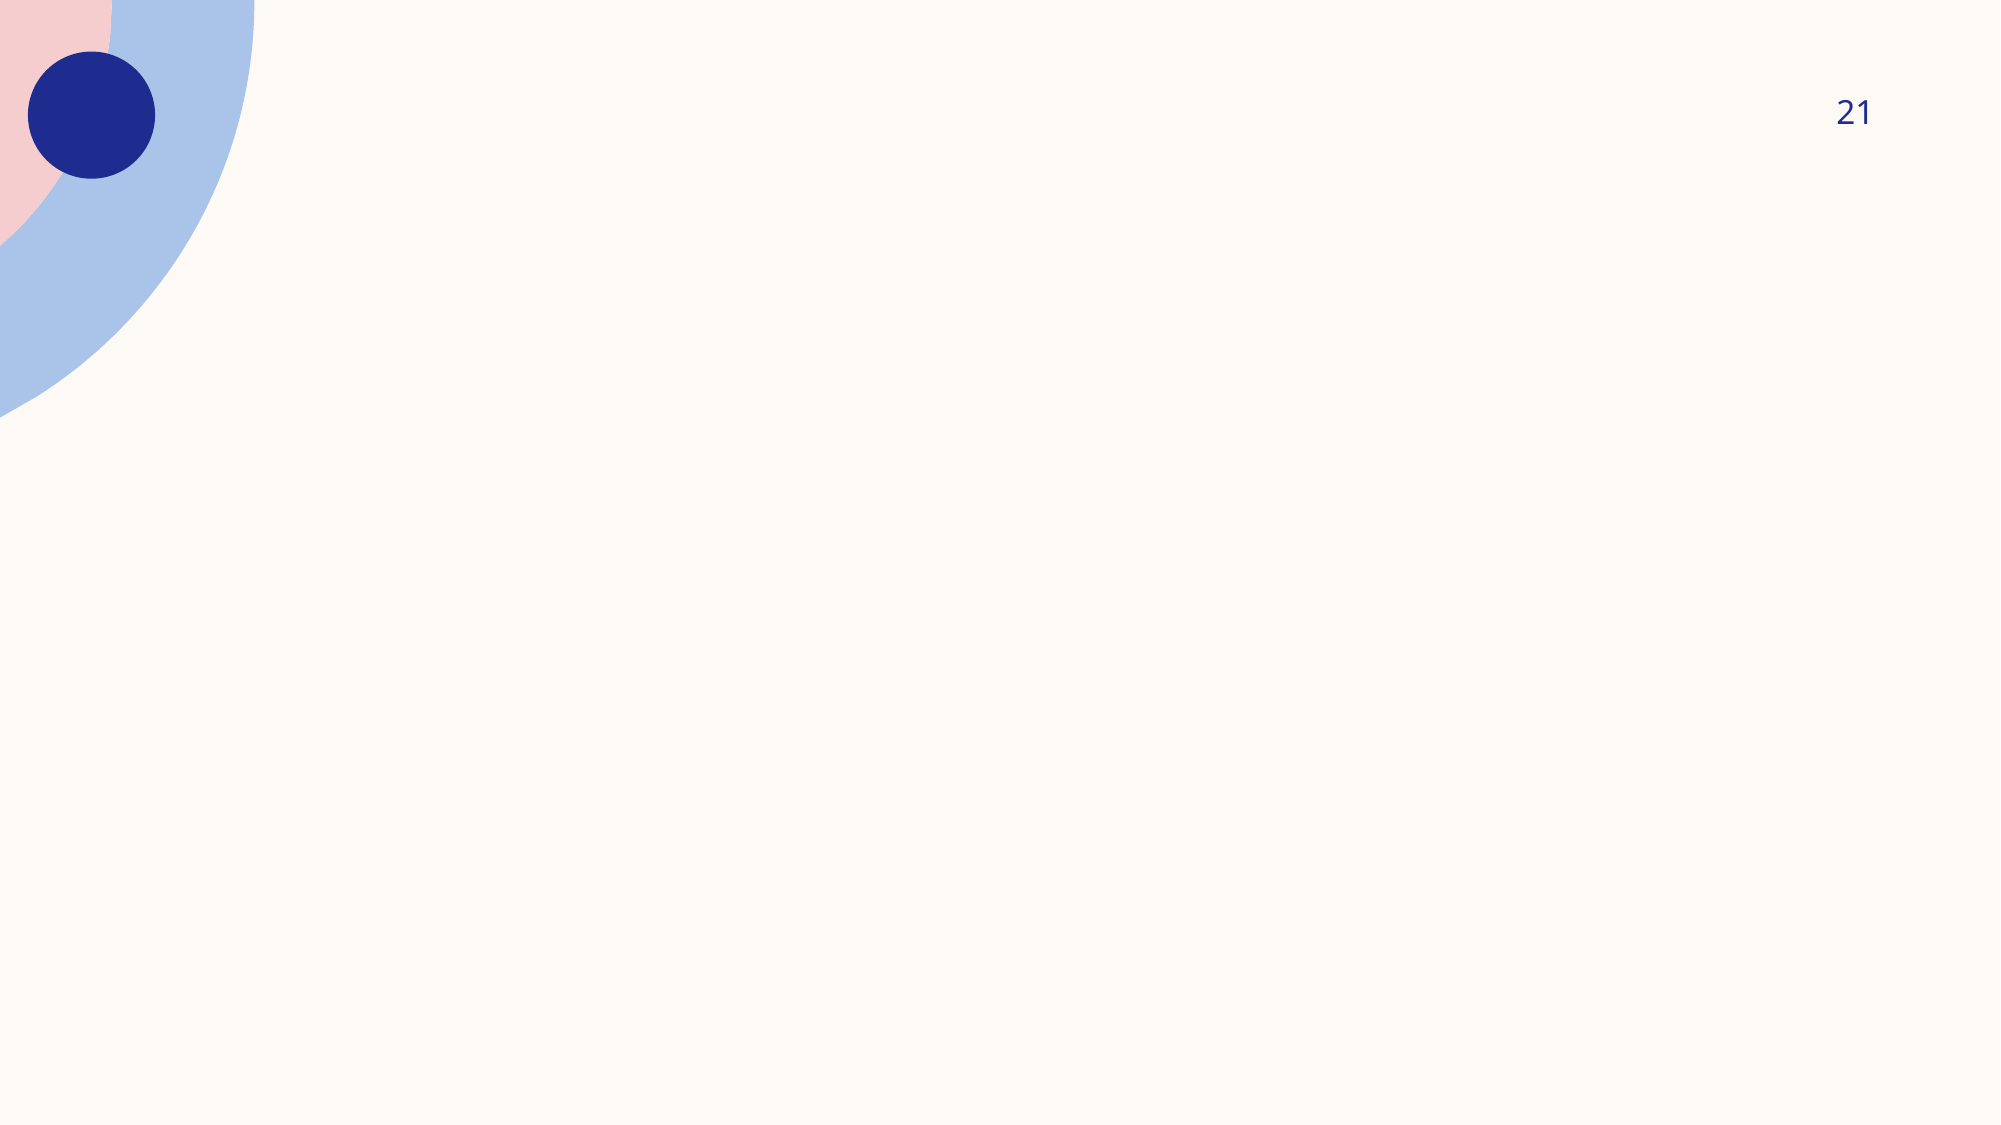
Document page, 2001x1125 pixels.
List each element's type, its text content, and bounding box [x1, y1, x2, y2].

slide_number 21 [1699, 75, 1875, 153]
